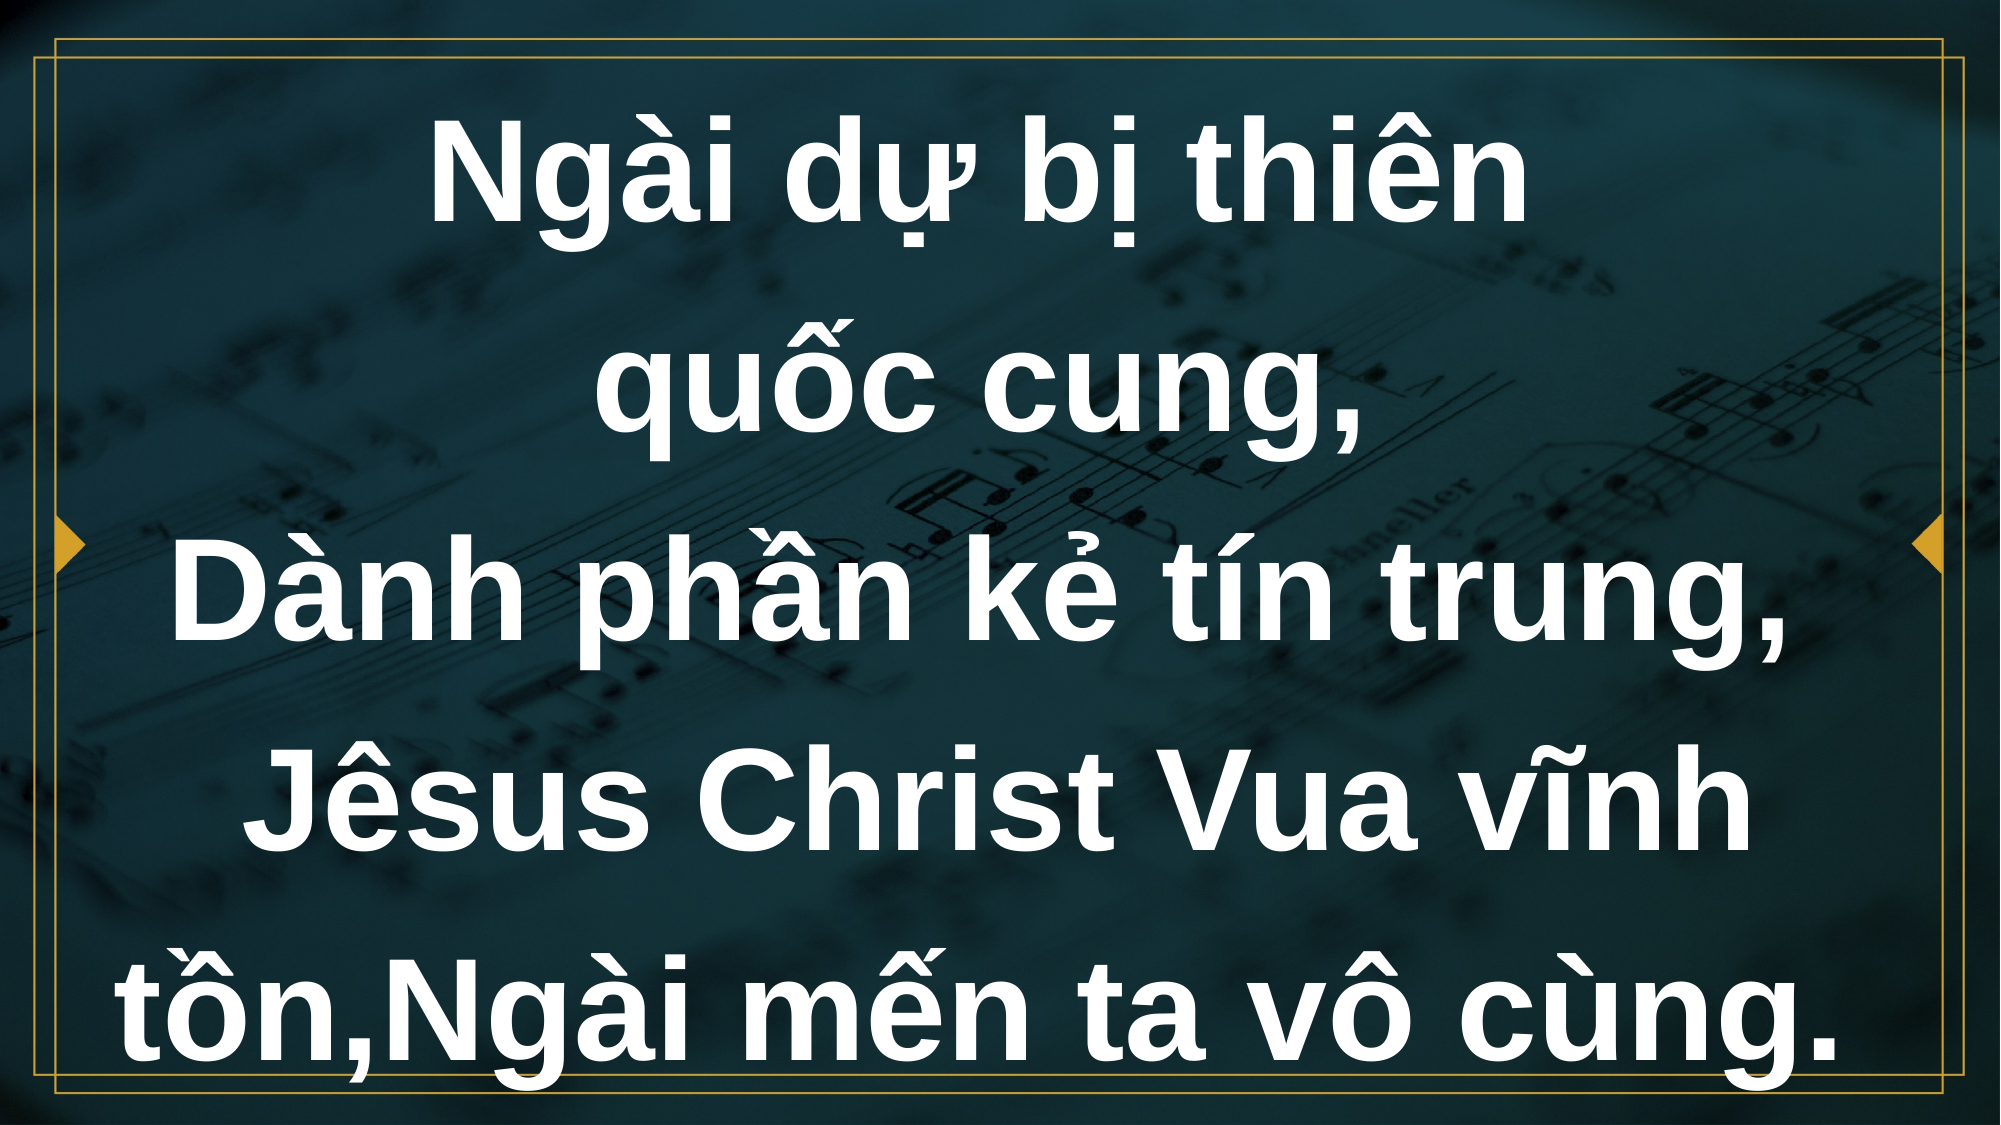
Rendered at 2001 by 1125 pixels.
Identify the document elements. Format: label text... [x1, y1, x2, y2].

picture [0, 0, 2000, 1125]
title Ngài dự bị thiên quốc cung, Dành phần kẻ tín trung, Jêsus Christ Vua vĩnh tồn,Ngài mến ta vô cùng. [55, 53, 1945, 1077]
